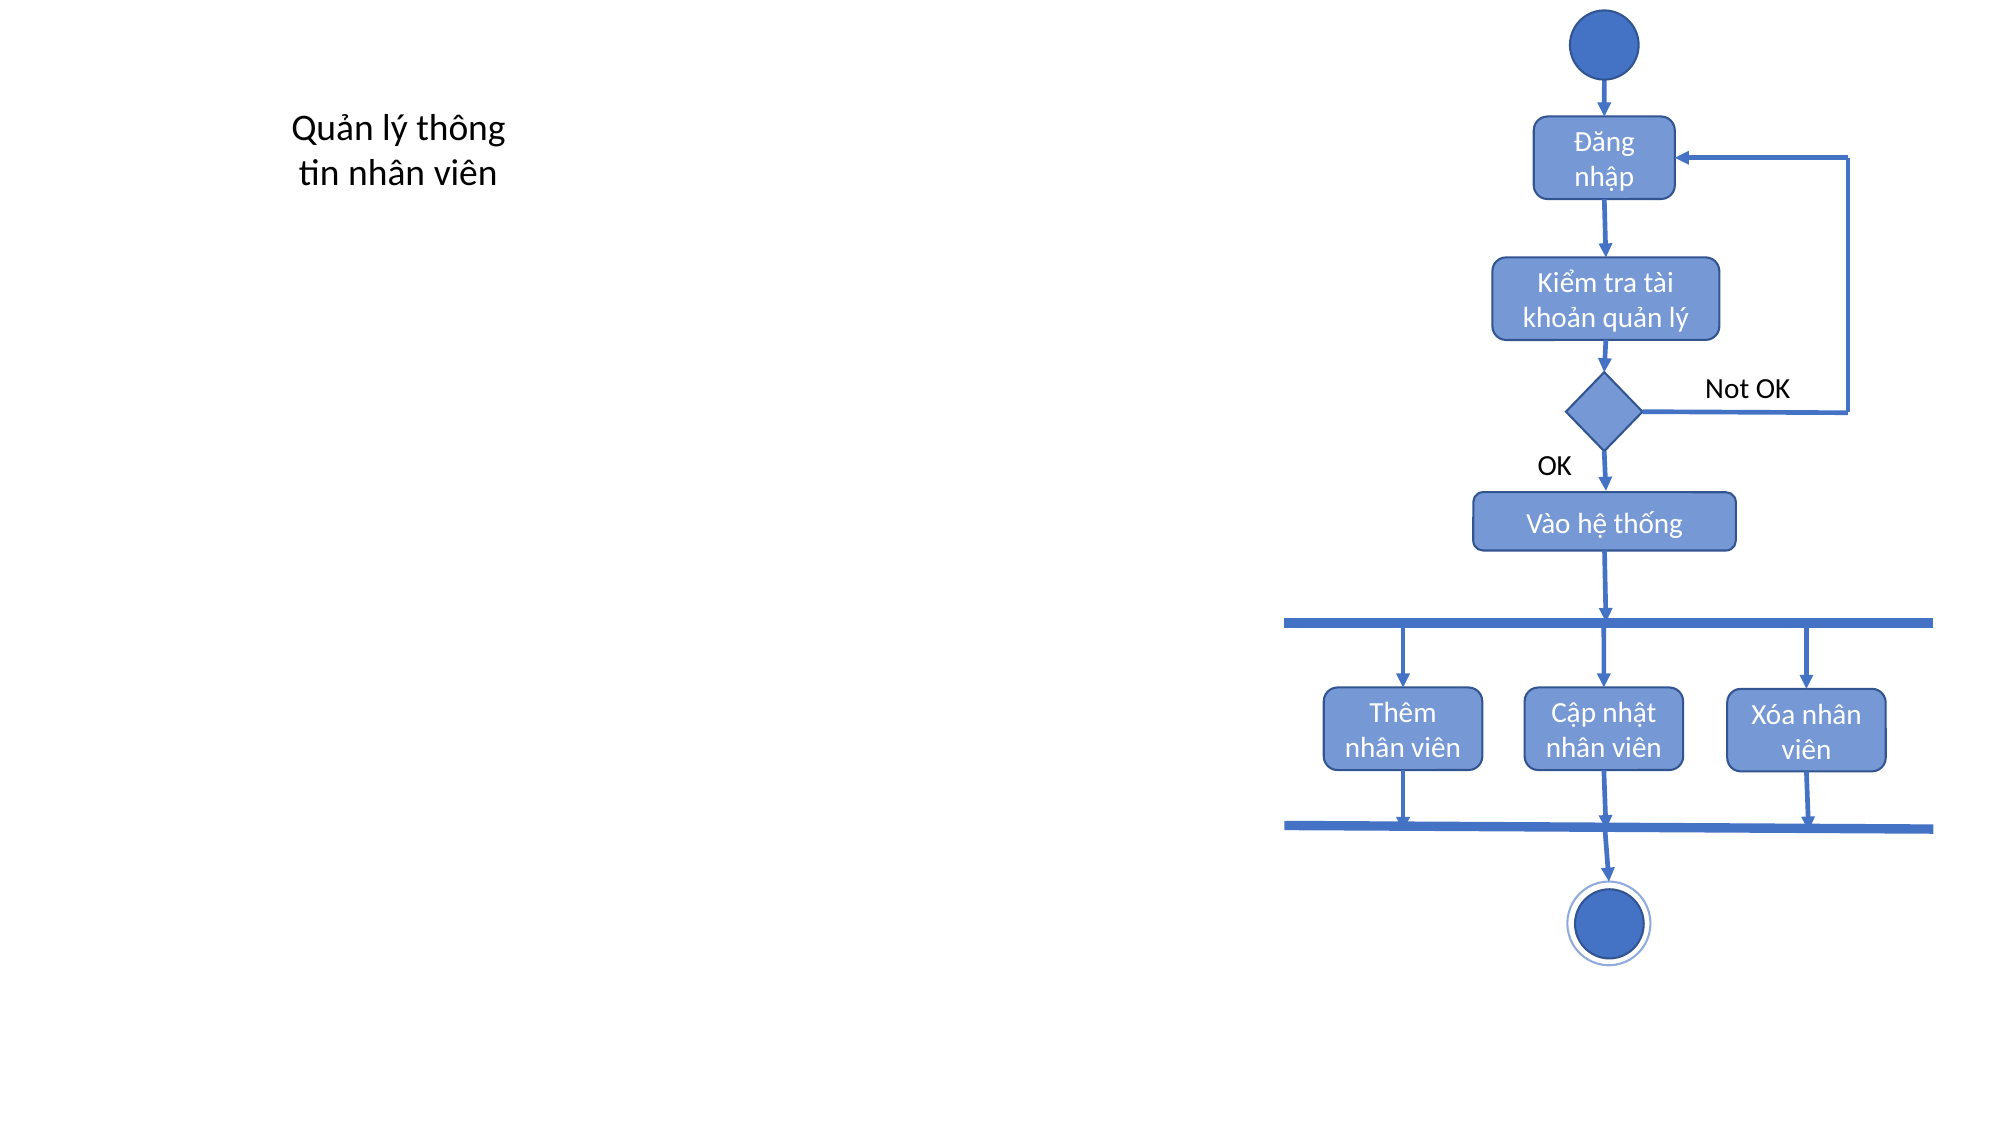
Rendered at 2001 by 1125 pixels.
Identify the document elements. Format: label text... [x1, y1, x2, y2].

text_box Quản lý thông tin nhân viên [273, 111, 524, 185]
text_box Thêm nhân viên [1322, 686, 1484, 772]
text_box OK [1488, 426, 1615, 491]
text_box Cập nhật nhân viên [1523, 686, 1685, 772]
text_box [1607, 825, 1806, 830]
text_box Vào hệ thống [1472, 491, 1737, 552]
text_box Not OK [1686, 413, 1810, 425]
text_box Xóa nhân viên [1726, 687, 1887, 773]
text_box Kiểm tra tài khoản quản lý [1491, 256, 1721, 342]
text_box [1284, 825, 1402, 830]
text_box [1809, 825, 1934, 830]
text_box [1568, 9, 1640, 81]
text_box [1603, 770, 1607, 830]
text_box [1404, 825, 1603, 830]
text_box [1567, 881, 1651, 966]
text_box Đăng nhập [1532, 115, 1676, 201]
text_box [1564, 371, 1642, 442]
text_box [1604, 830, 1609, 882]
text_box Not OK [1686, 350, 1810, 411]
